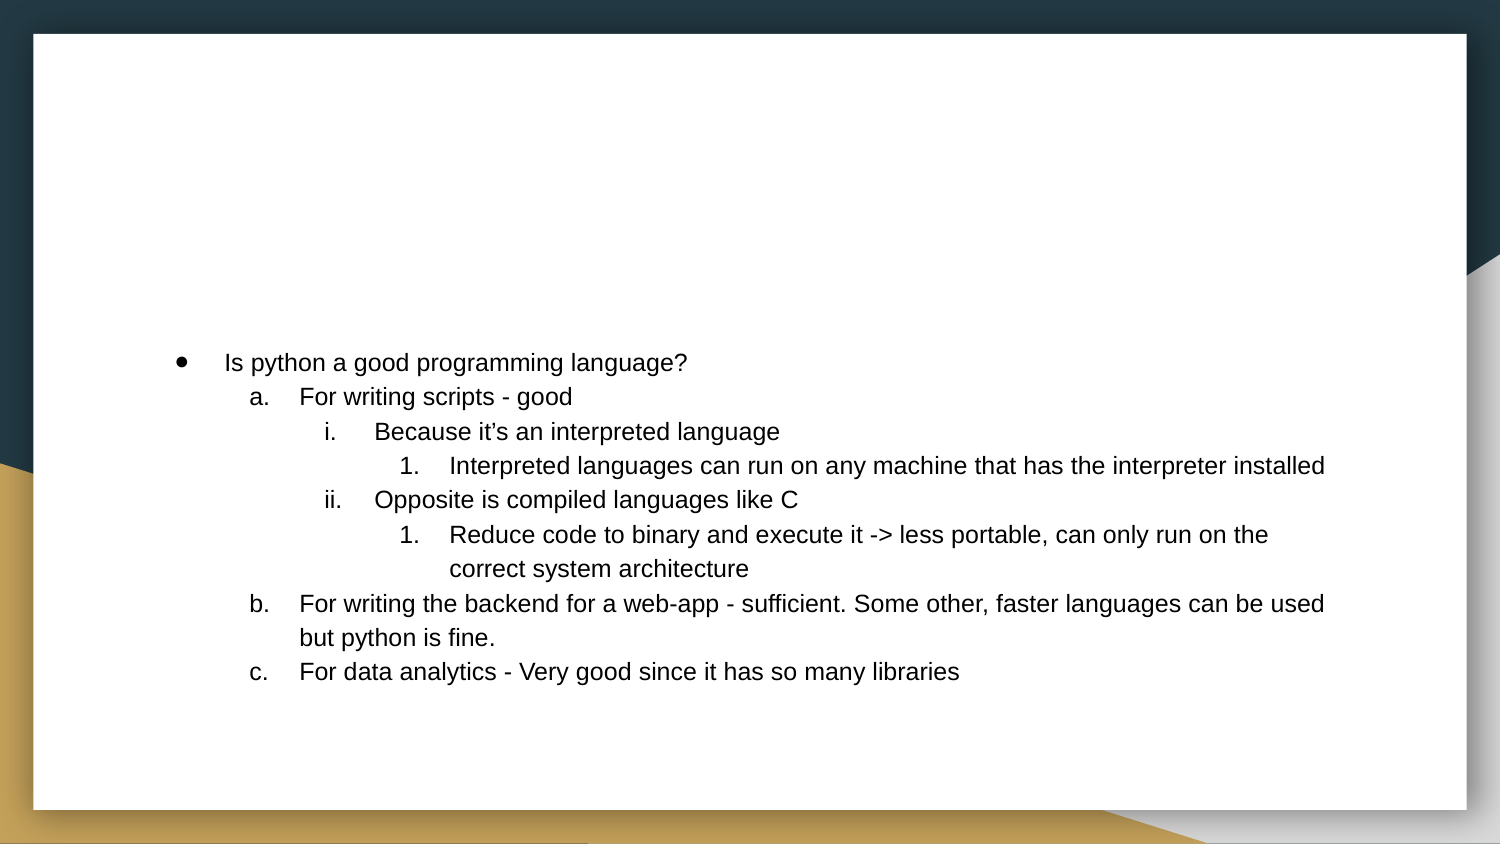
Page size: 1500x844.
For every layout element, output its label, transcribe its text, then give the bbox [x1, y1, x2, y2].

list Is python a good programming language? For writing scripts - good Because it’s an interpreted language Interpreted languages can run on any machine that has the interpreter installed Opposite is compiled languages like C Reduce code to binary and execute it -> less portable, can only run on the correct system architecture For writing the backend for a web-app - sufficient. Some other, faster languages can be used but python is fine. For data analytics - Very good since it has so many libraries [134, 326, 1366, 729]
